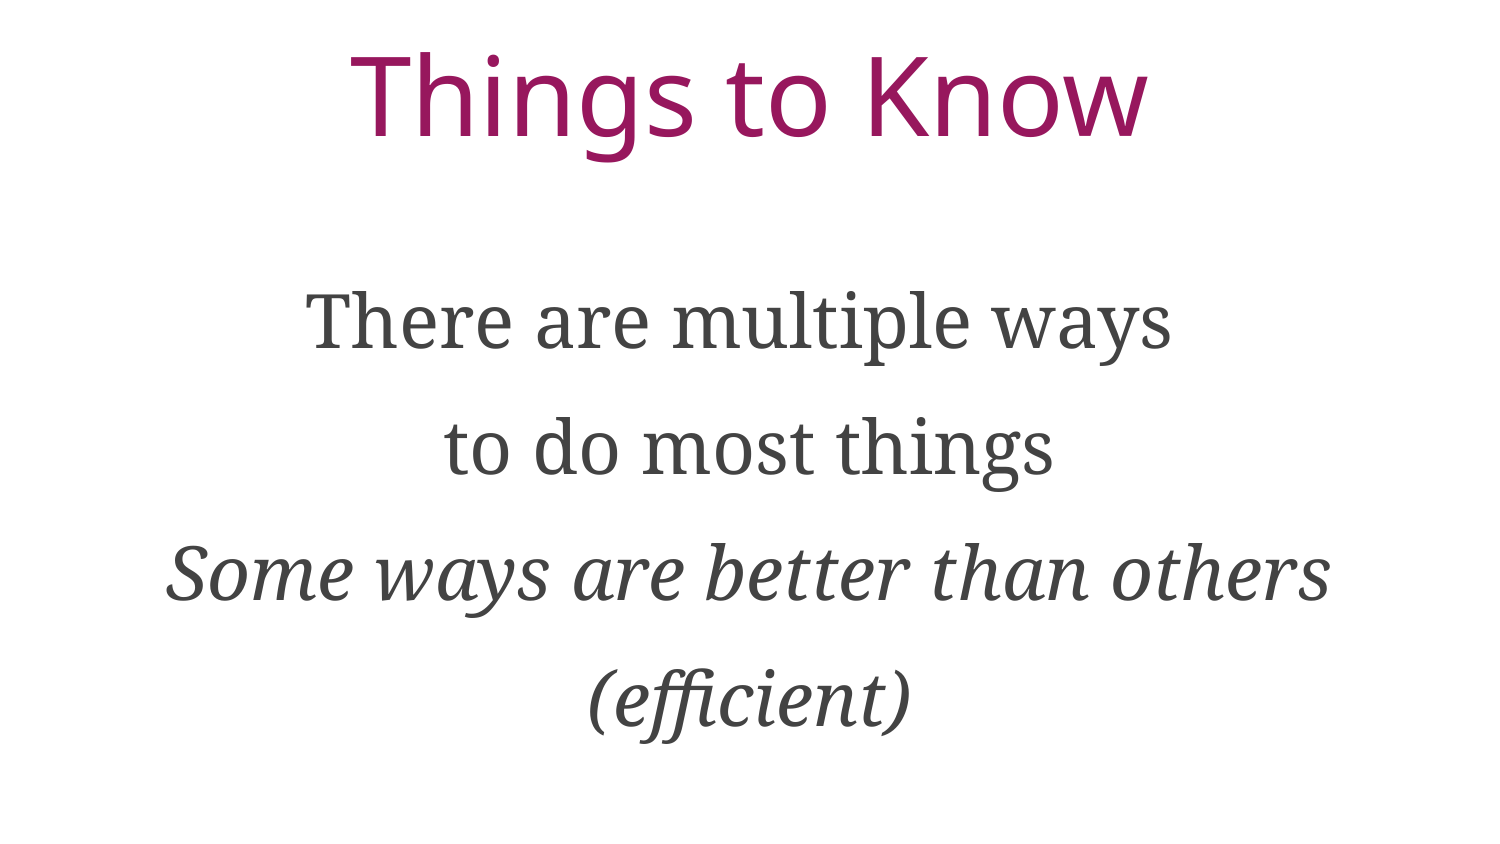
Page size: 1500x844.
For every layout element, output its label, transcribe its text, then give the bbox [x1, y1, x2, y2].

title Things to Know [103, 21, 1397, 163]
list There are multiple ways to do most things Some ways are better than others (efficient) [71, 234, 1429, 684]
